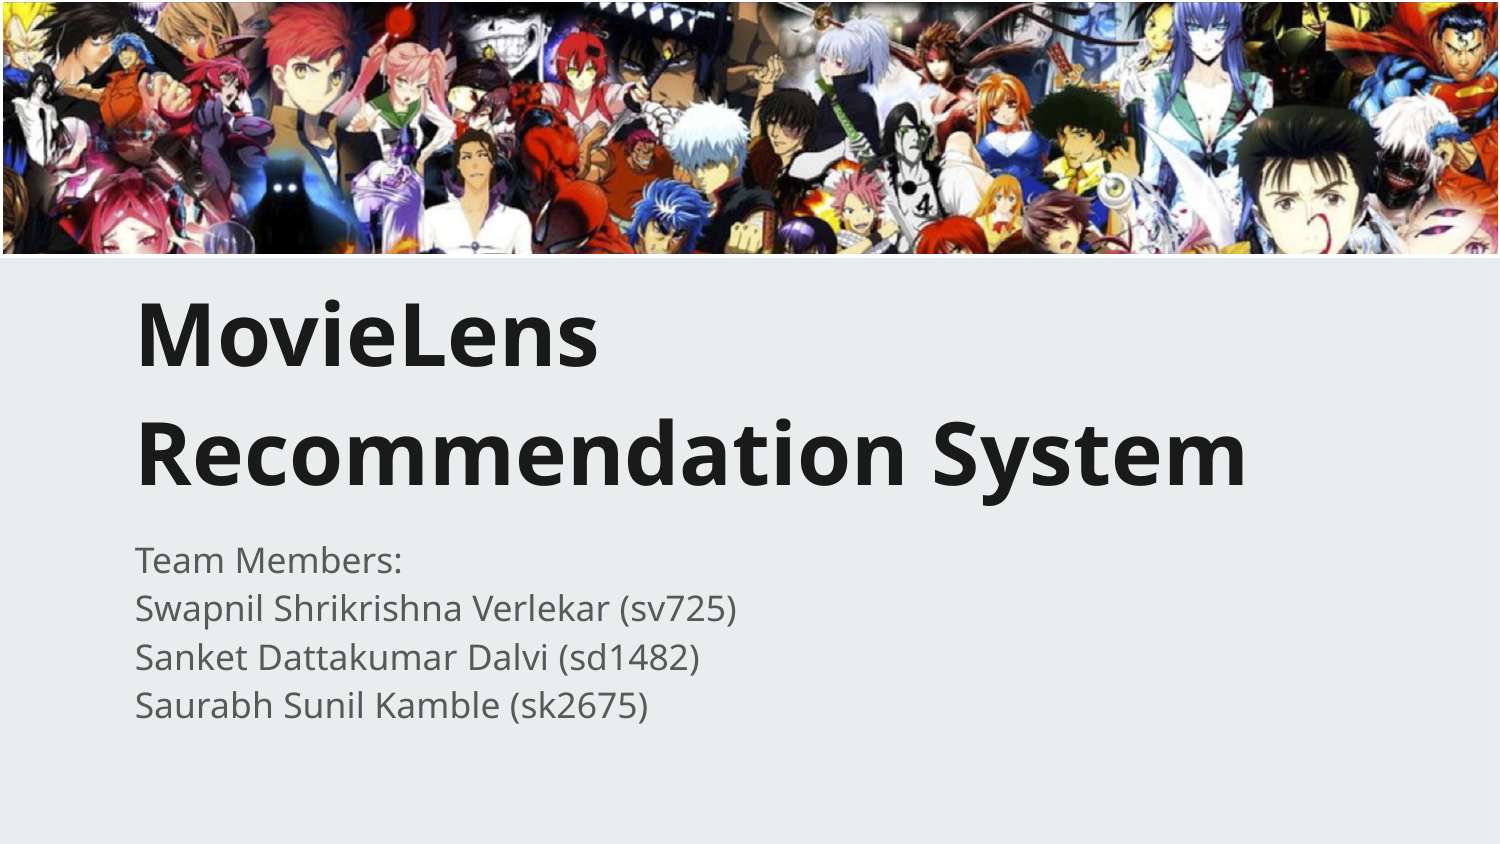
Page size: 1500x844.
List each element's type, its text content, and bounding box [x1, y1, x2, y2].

title MovieLens Recommendation System [119, 267, 1381, 520]
picture [0, 0, 1500, 258]
subtitle Team Members: Swapnil Shrikrishna Verlekar (sv725) Sanket Dattakumar Dalvi (sd1482) Saurabh Sunil Kamble (sk2675) [119, 520, 1381, 805]
